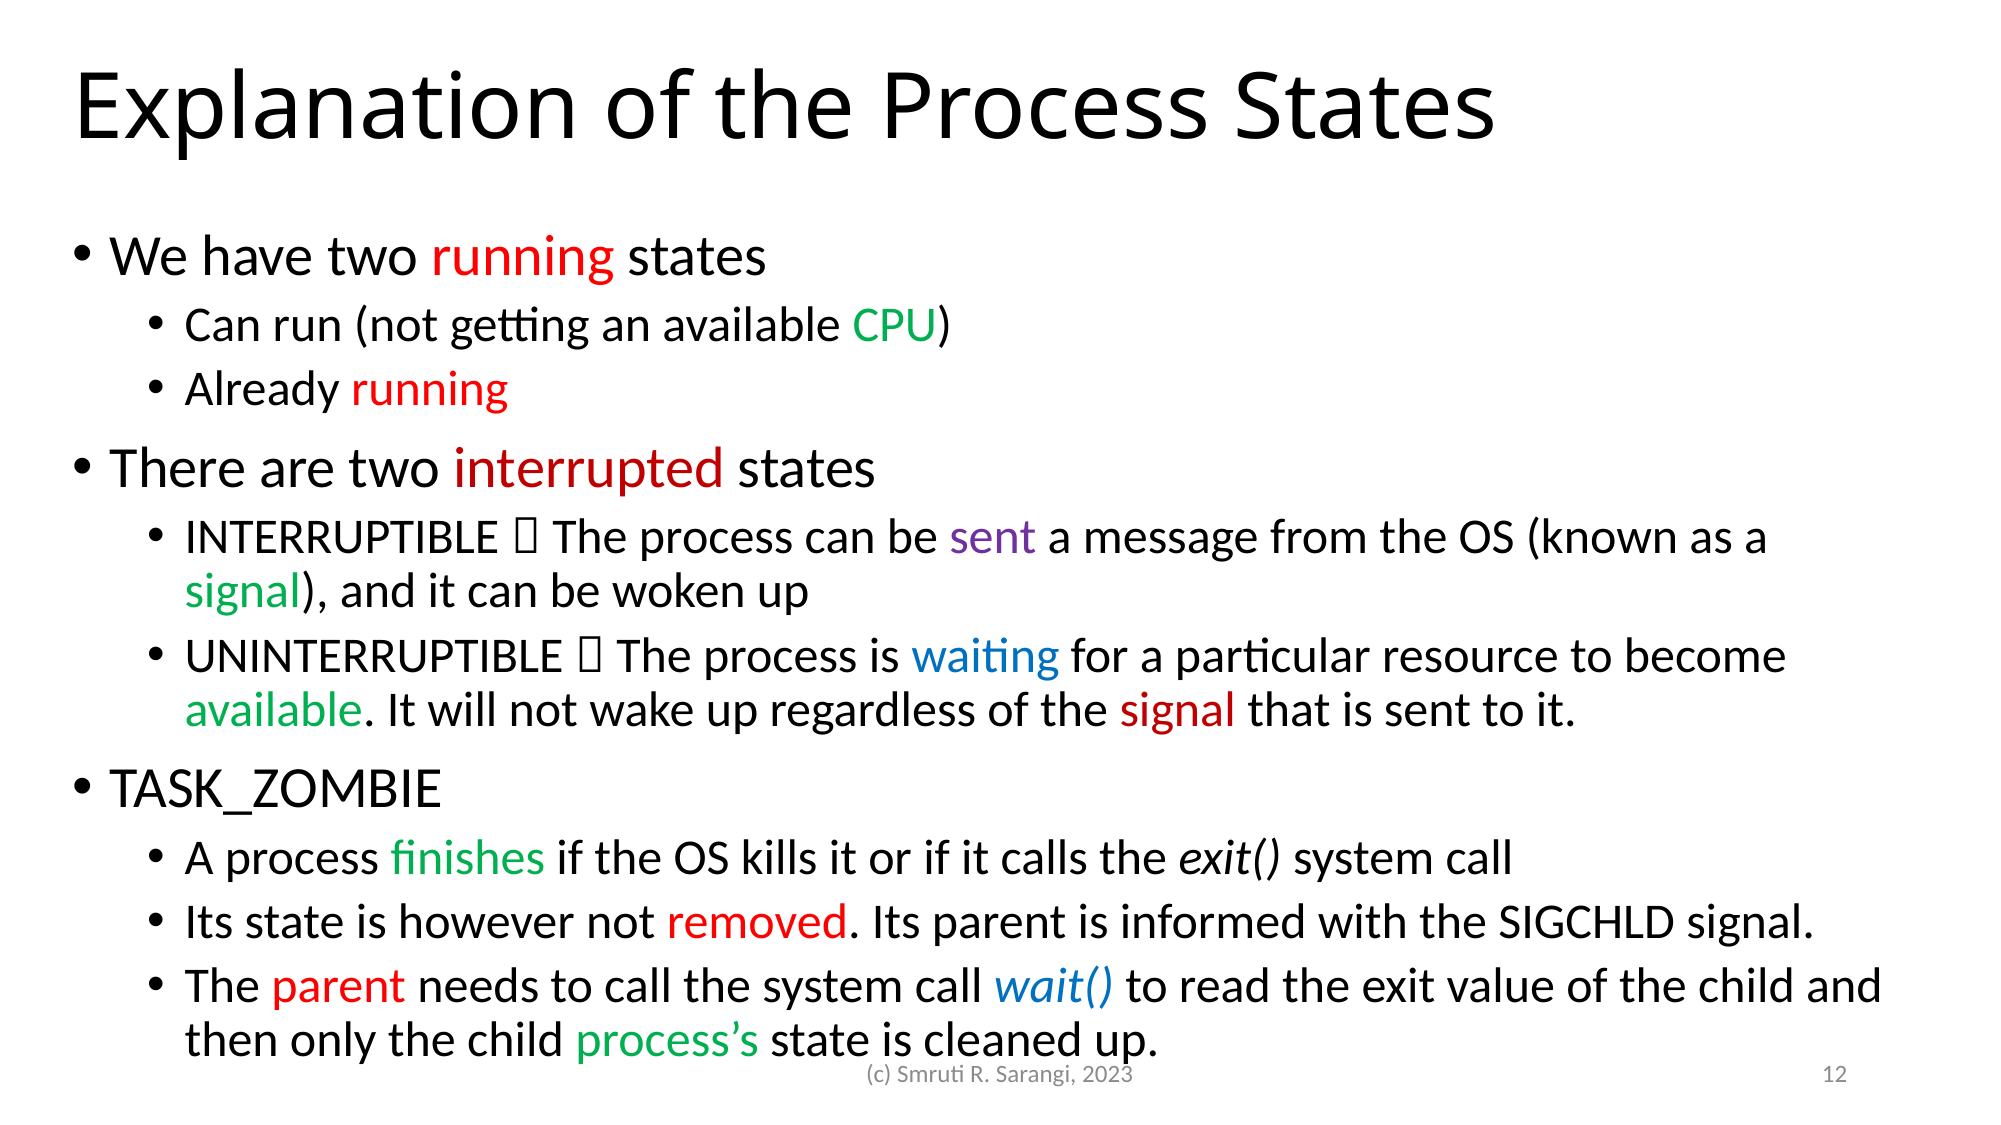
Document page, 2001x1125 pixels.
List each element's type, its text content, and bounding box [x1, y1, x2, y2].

title Explanation of the Process States [57, 0, 1783, 217]
slide_number 12 [1412, 1042, 1863, 1103]
footer (c) Smruti R. Sarangi, 2023 [662, 1042, 1338, 1103]
list We have two running states Can run (not getting an available CPU) Already running There are two interrupted states INTERRUPTIBLE  The process can be sent a message from the OS (known as a signal), and it can be woken up UNINTERRUPTIBLE  The process is waiting for a particular resource to become available. It will not wake up regardless of the signal that is sent to it. TASK_ZOMBIE A process finishes if the OS kills it or if it calls the exit() system call Its state is however not removed. Its parent is informed with the SIGCHLD signal. The parent needs to call the system call wait() to read the exit value of the child and then only the child process’s state is cleaned up. [57, 217, 1900, 1103]
